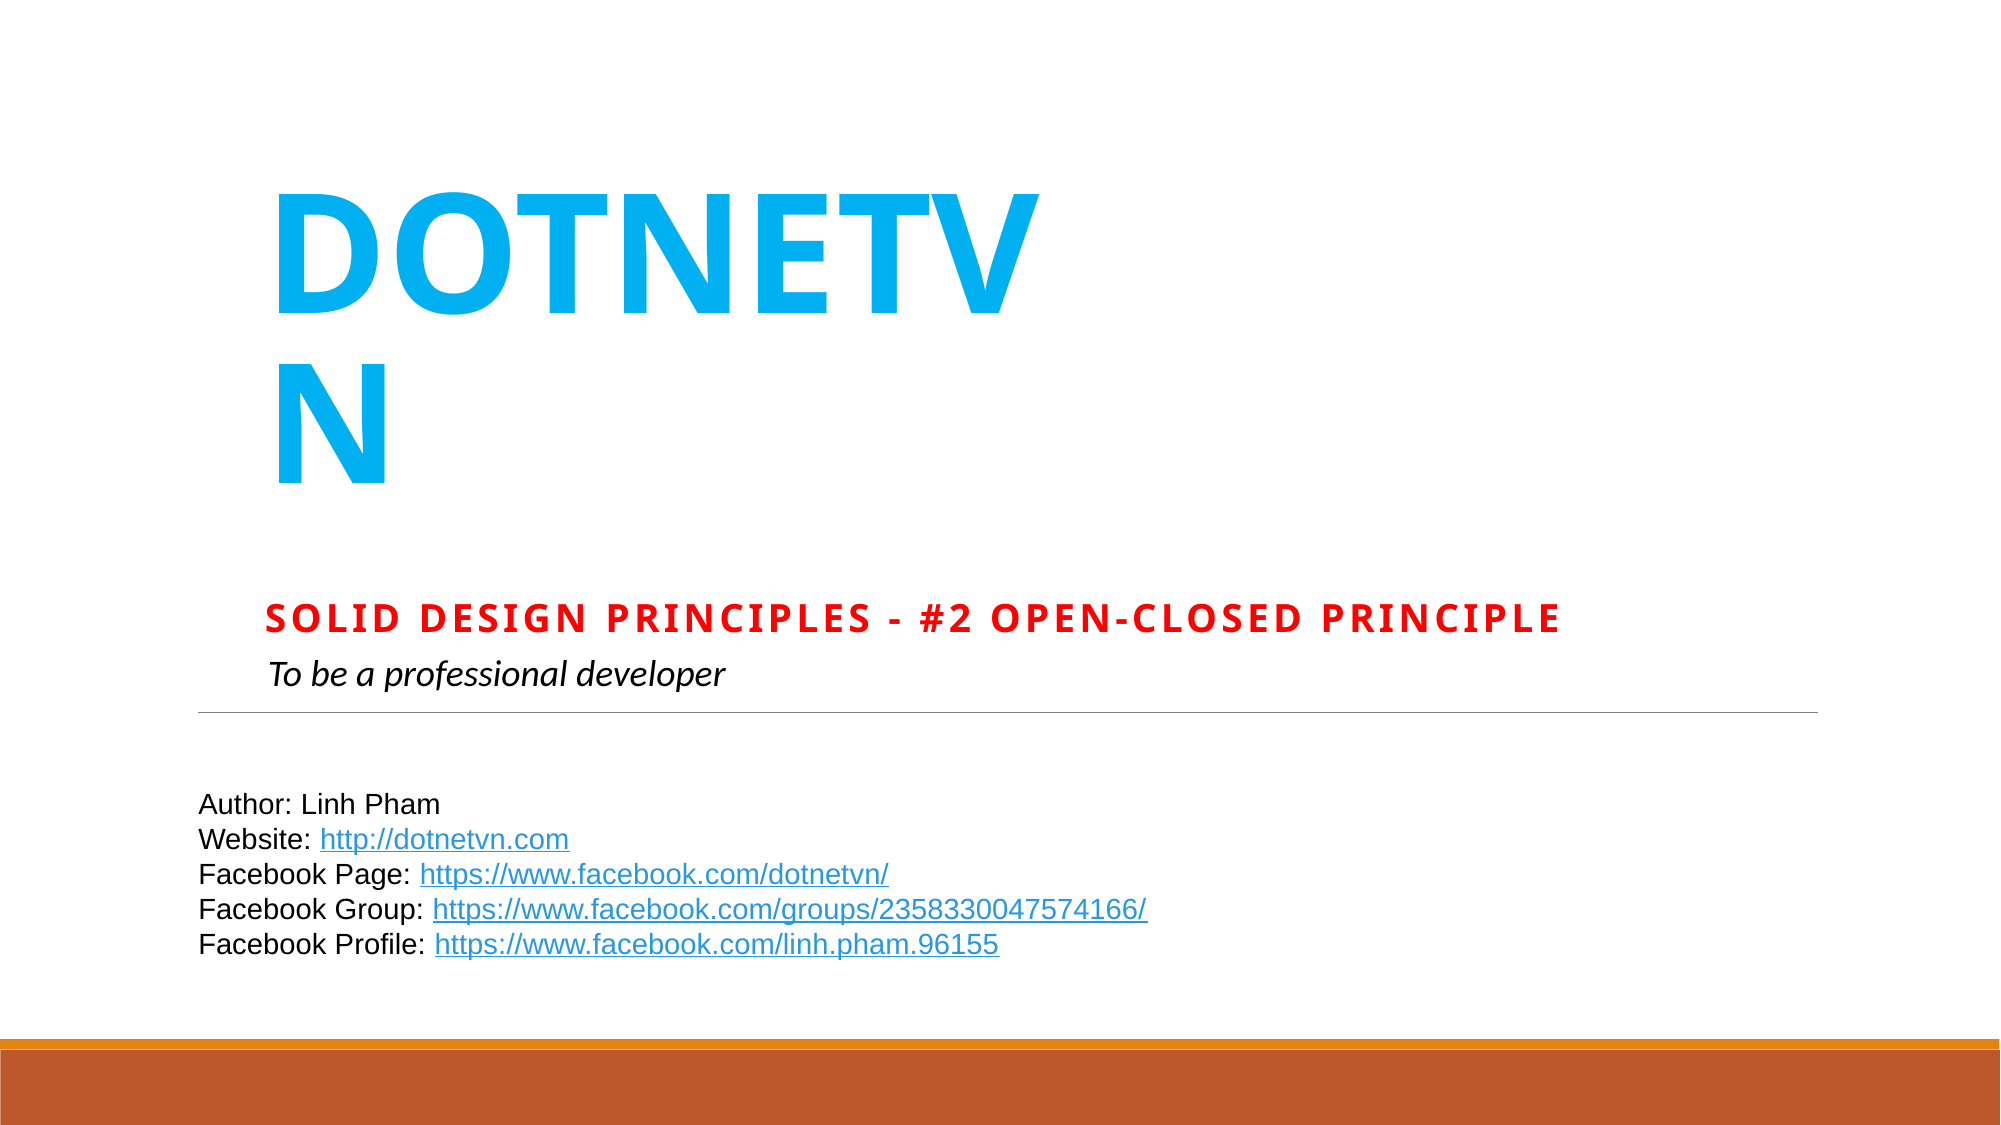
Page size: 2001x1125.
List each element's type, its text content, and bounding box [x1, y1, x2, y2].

text_box To be a professional developer [253, 641, 750, 702]
text_box Author: Linh Pham Website: http://dotnetvn.com Facebook Page: https://www.facebook.com/dotnetvn/ Facebook Group: https://www.facebook.com/groups/2358330047574166/ Facebook Profile: https://www.facebook.com/linh.pham.96155 [183, 777, 1403, 968]
title DOTNETVN [249, 133, 1086, 526]
subtitle SOLID DESIGN PRINCIPLES - #2 OPEN-closed PRINCIPLE [249, 590, 1750, 672]
